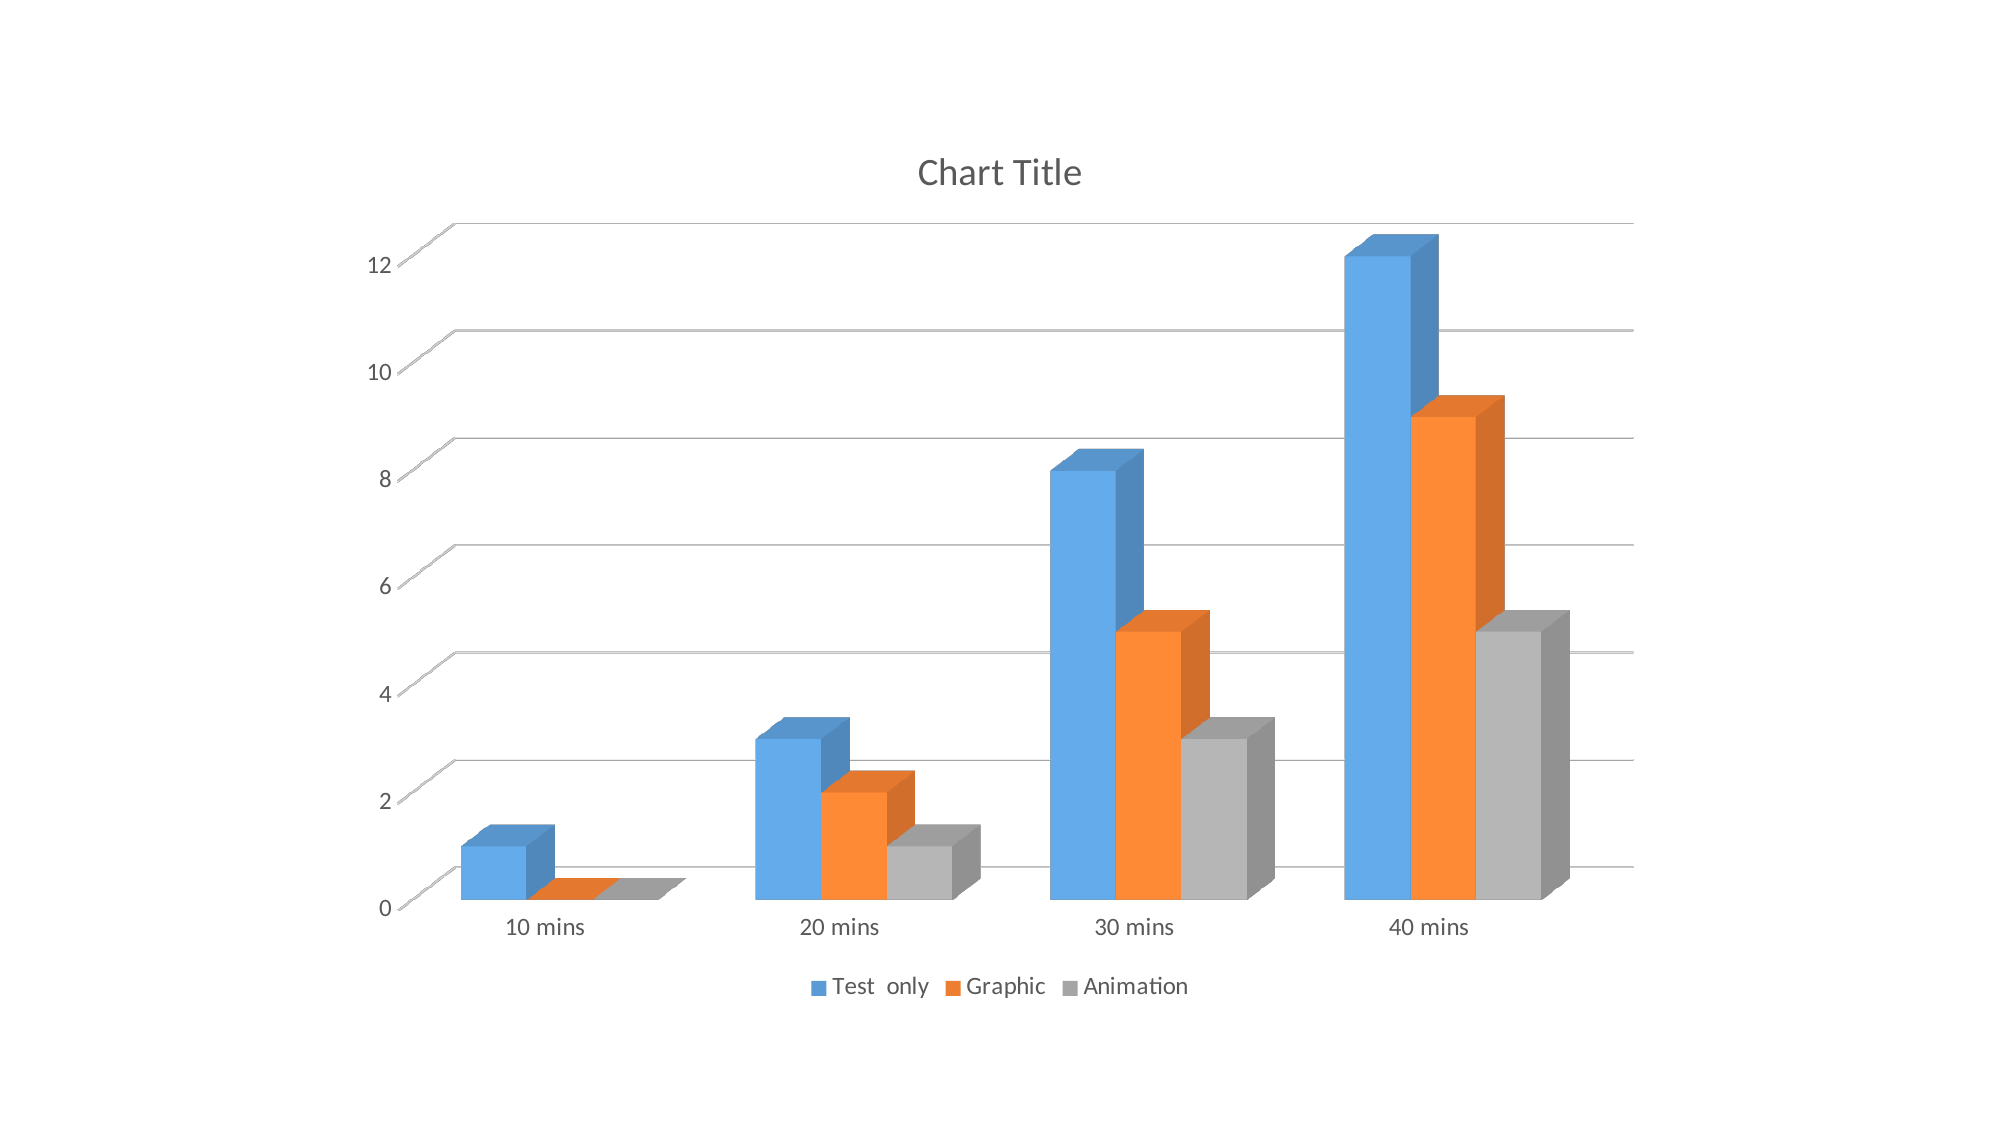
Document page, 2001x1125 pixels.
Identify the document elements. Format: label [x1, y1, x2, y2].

chart [333, 117, 1667, 1007]
